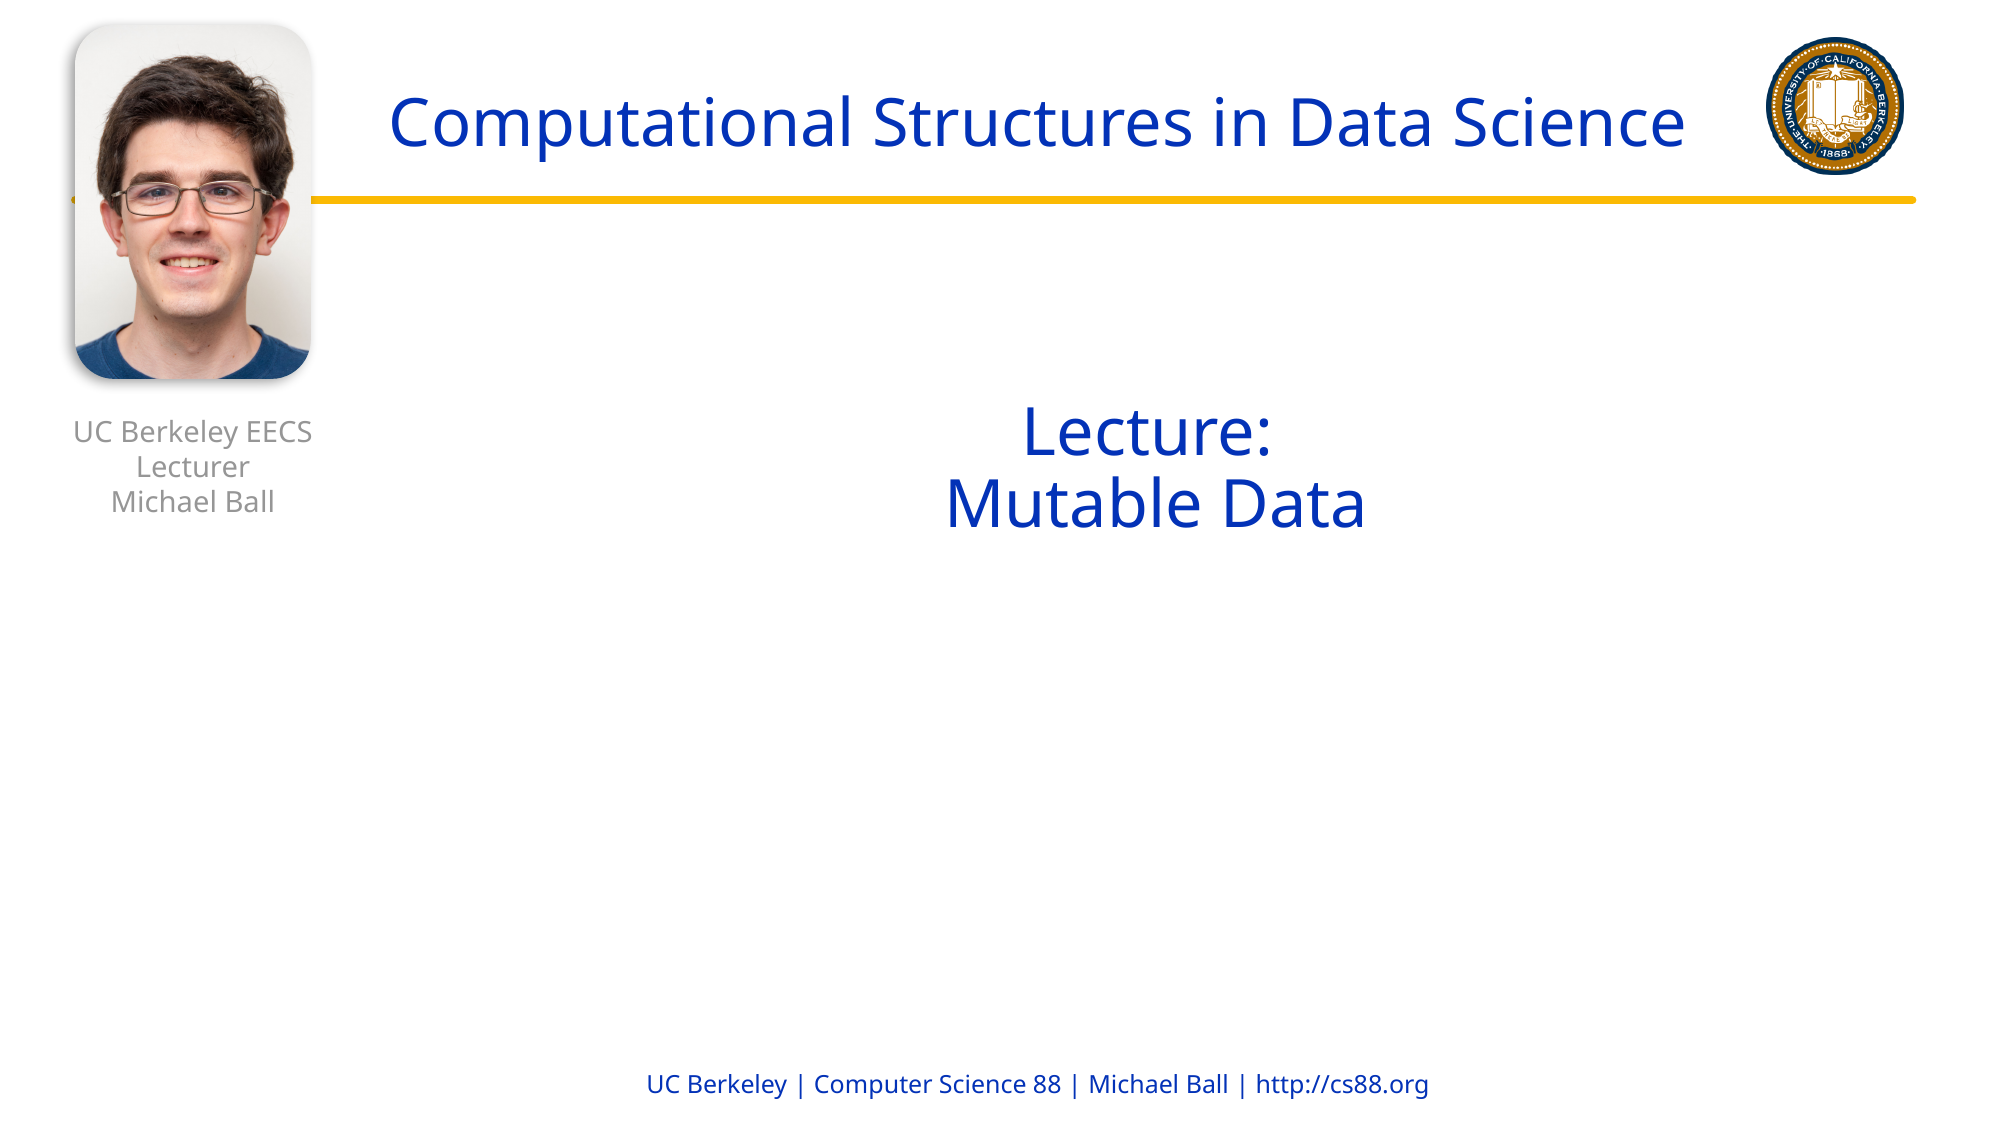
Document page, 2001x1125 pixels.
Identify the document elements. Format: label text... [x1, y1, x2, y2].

title Lecture: Mutable Data [462, 349, 1850, 591]
picture [75, 24, 311, 379]
picture [1766, 37, 1904, 175]
